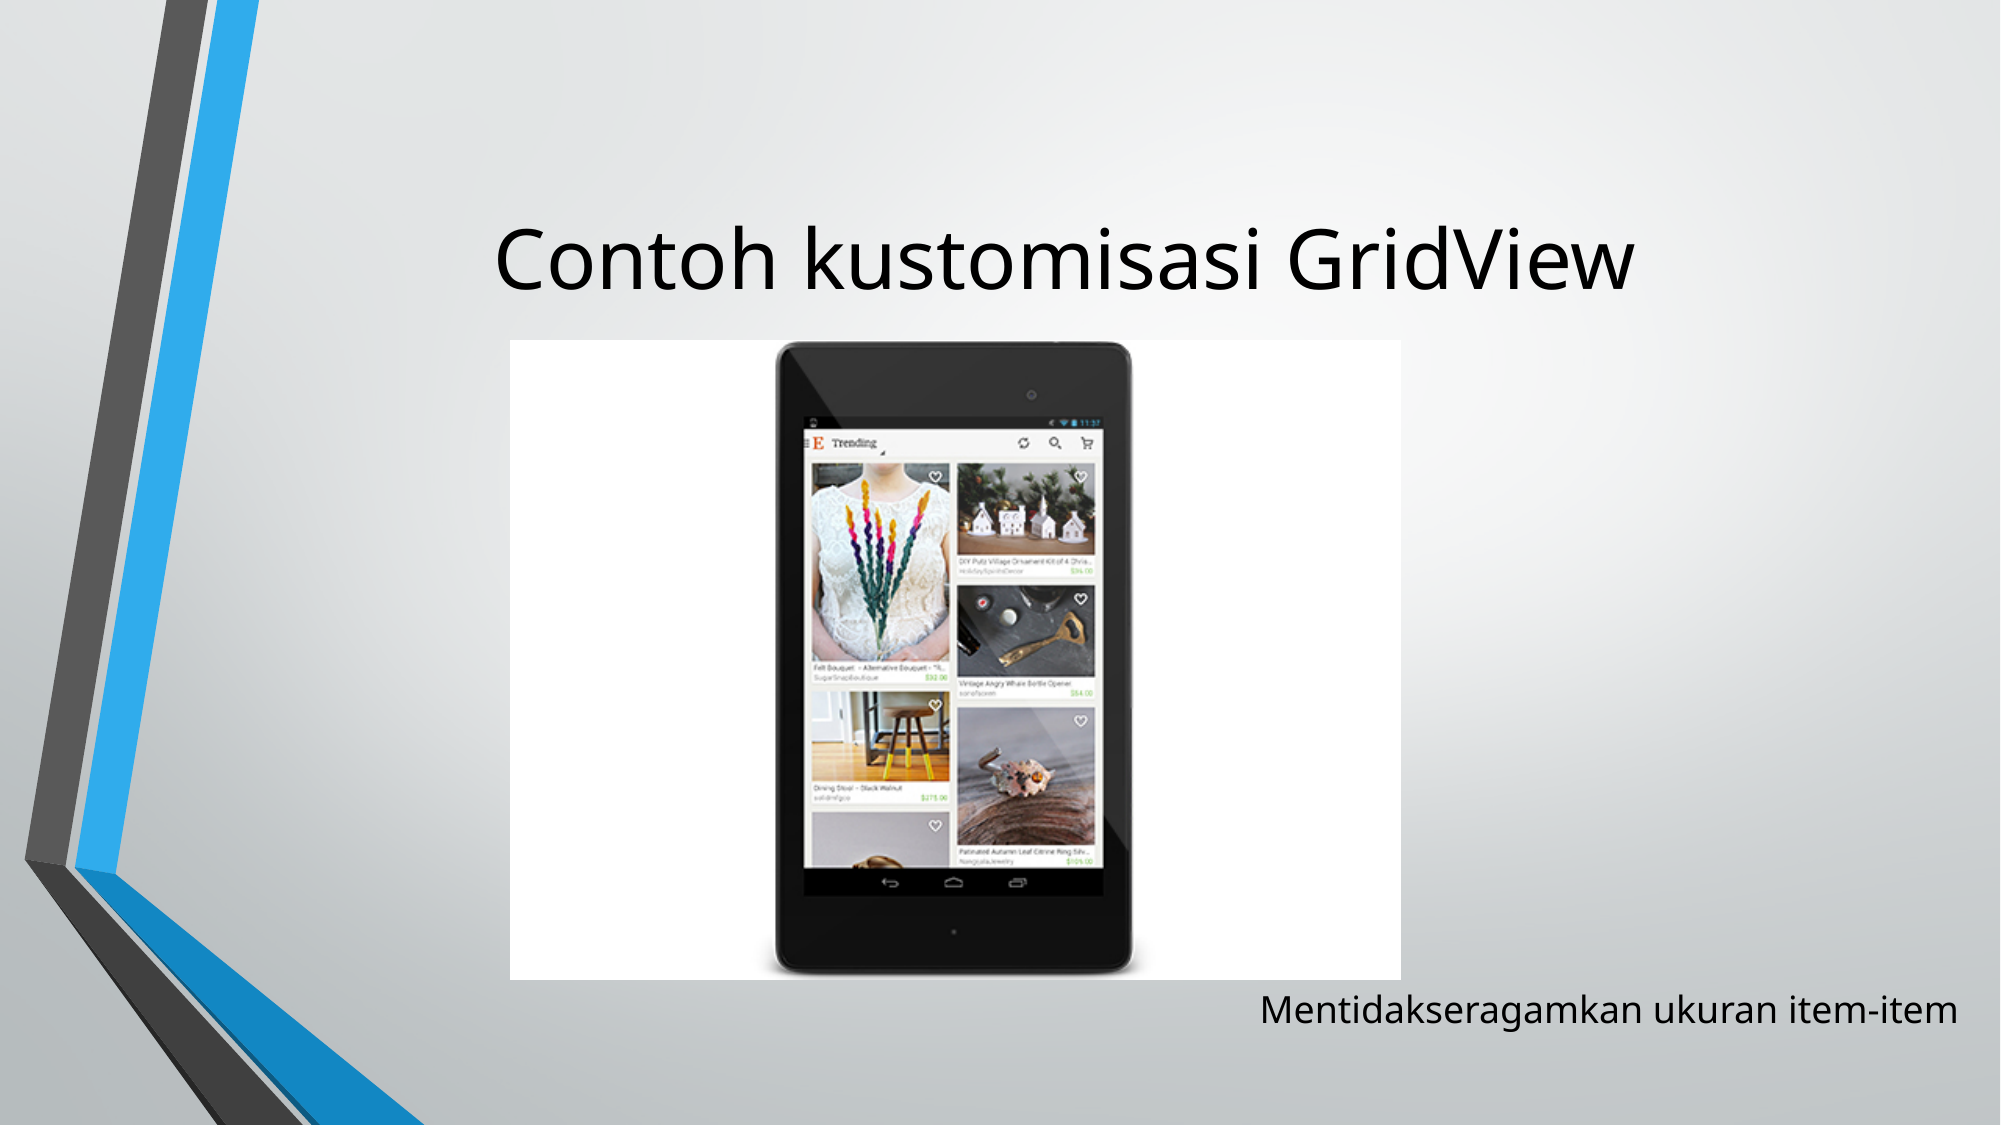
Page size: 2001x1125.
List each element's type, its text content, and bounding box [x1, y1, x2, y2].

title Contoh kustomisasi GridView [243, 112, 1887, 400]
text_box Mentidakseragamkan ukuran item-item [1244, 979, 1985, 1039]
picture [510, 339, 1402, 980]
